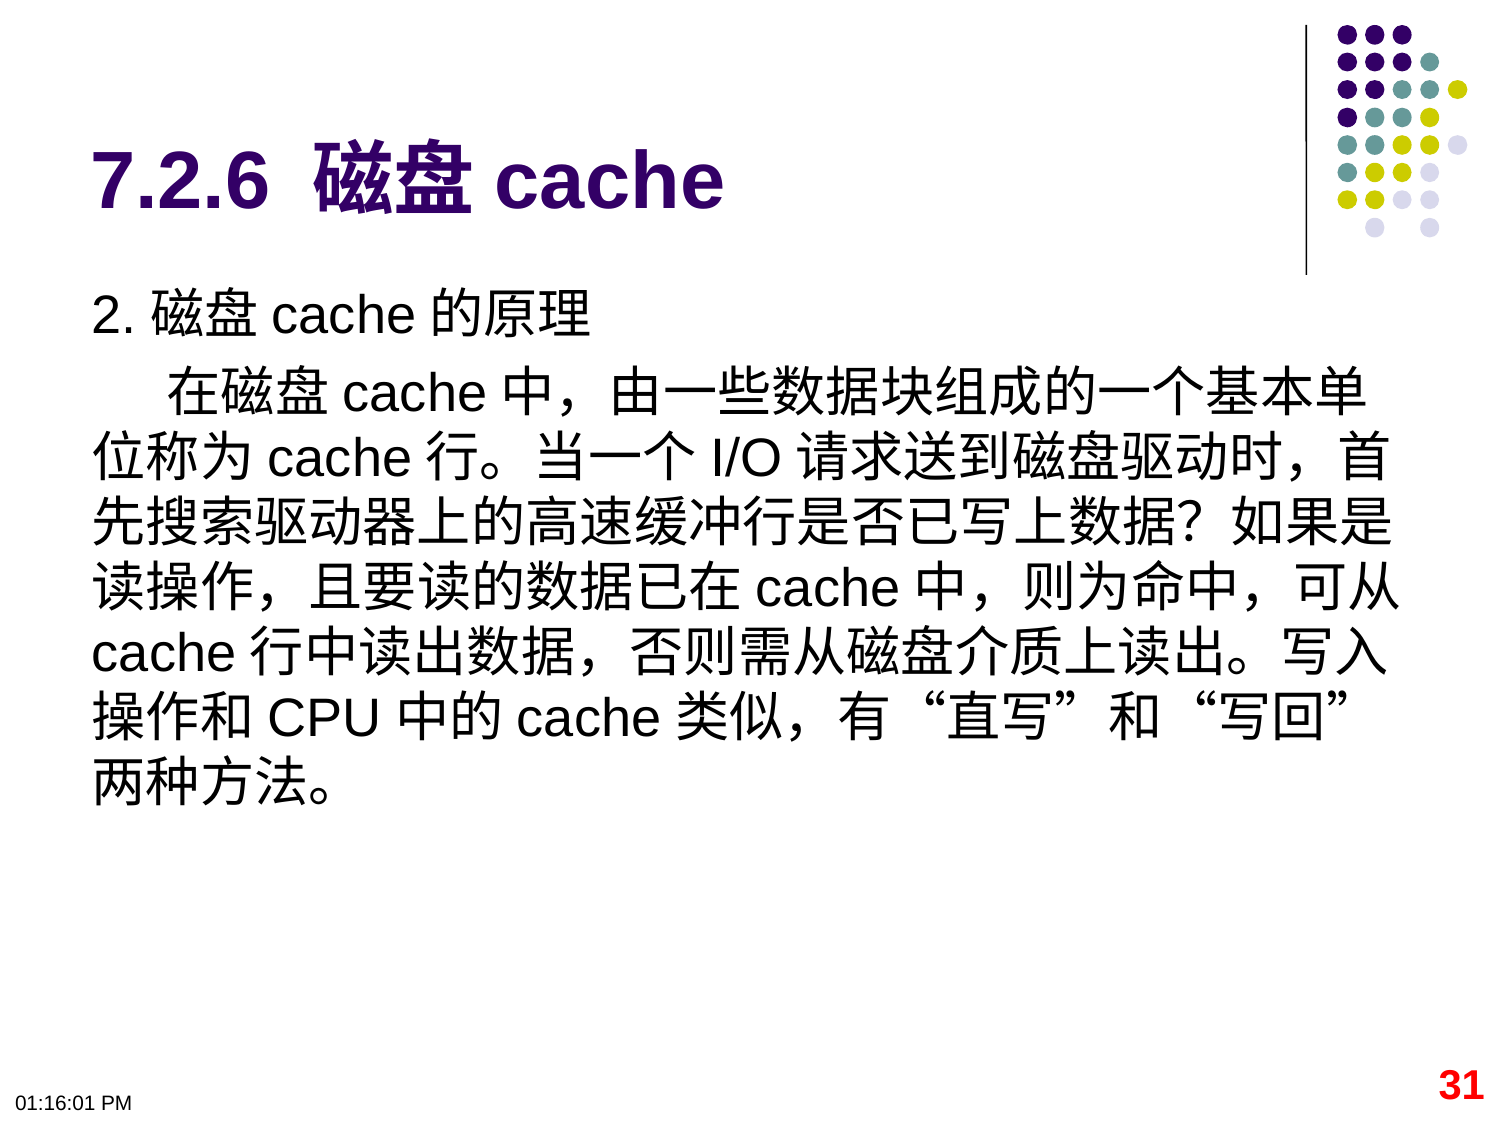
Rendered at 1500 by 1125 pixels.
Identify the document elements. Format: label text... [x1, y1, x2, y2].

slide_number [0, 1081, 351, 1125]
list 2.磁盘cache的原理 在磁盘cache中，由一些数据块组成的一个基本单位称为cache行。当一个I/O请求送到磁盘驱动时，首先搜索驱动器上的高速缓冲行是否已写上数据？如果是读操作，且要读的数据已在cache中，则为命中，可从cache行中读出数据，否则需从磁盘介质上读出。写入操作和CPU中的cache类似，有“直写”和“写回”两种方法。 [76, 278, 1427, 787]
slide_number 31 [1364, 1049, 1500, 1125]
title 7.2.6 磁盘cache [75, 101, 762, 233]
